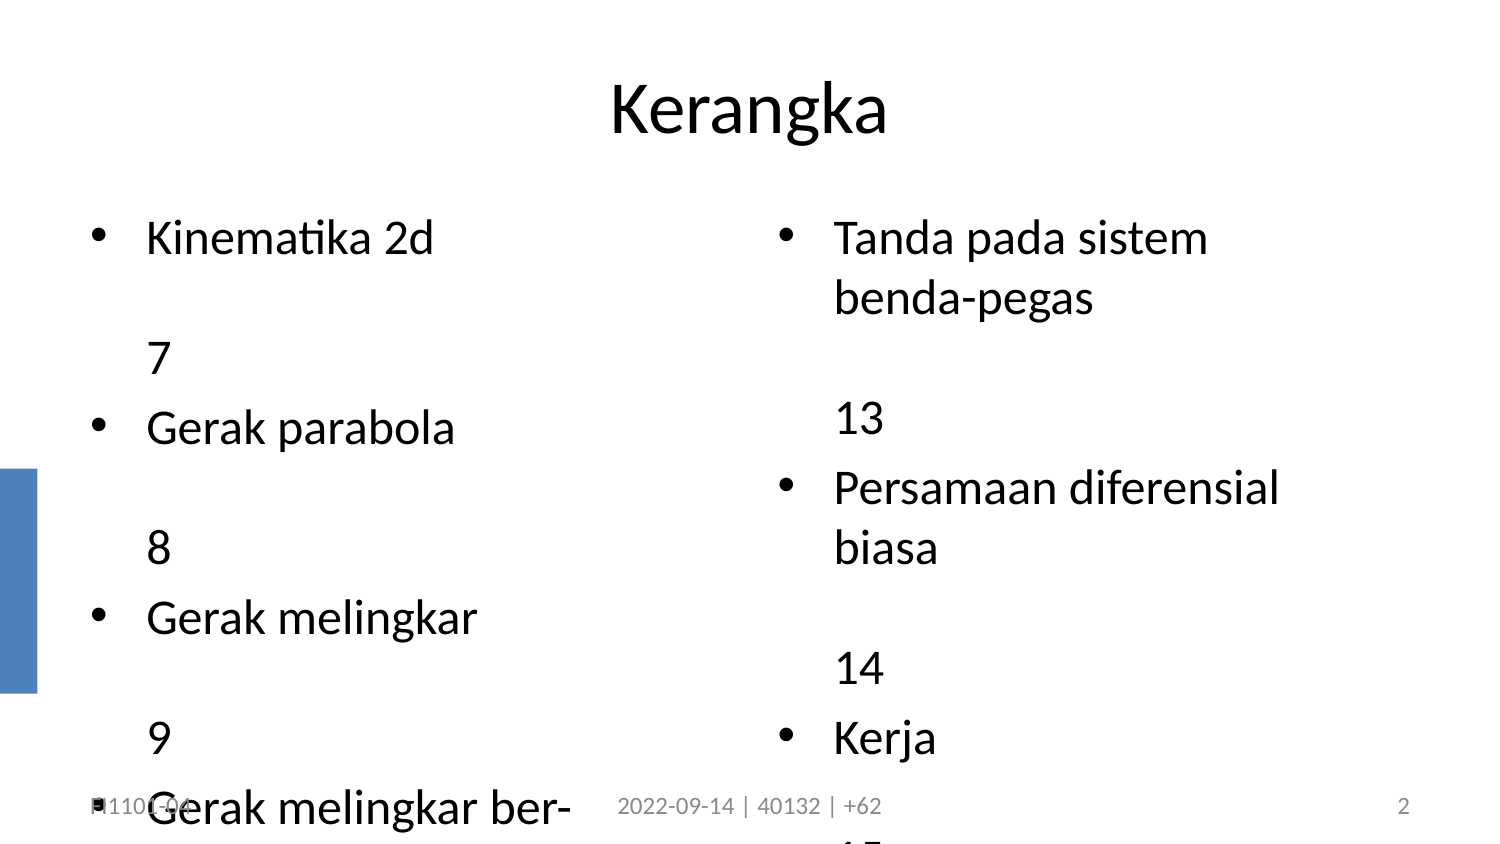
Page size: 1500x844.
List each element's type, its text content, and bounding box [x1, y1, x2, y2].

list Kinematika 2d 7 Gerak parabola 8 Gerak melingkar 9 Gerak melingkar ber- aturan 10 Gerak melingkar ber- ubah beraturan 11 Menentukan sudut 12 [74, 196, 738, 754]
list Tanda pada sistem benda-pegas 13 Persamaan diferensial biasa 14 Kerja 15 Gaya sentripetal 16 Diskusi 17 [762, 196, 1426, 754]
slide_number FI1101-04 [75, 782, 463, 827]
slide_number 2 [1074, 782, 1425, 827]
title Kerangka [74, 33, 1426, 175]
footer 2022-09-14 | 40132 | +62 [512, 782, 988, 827]
